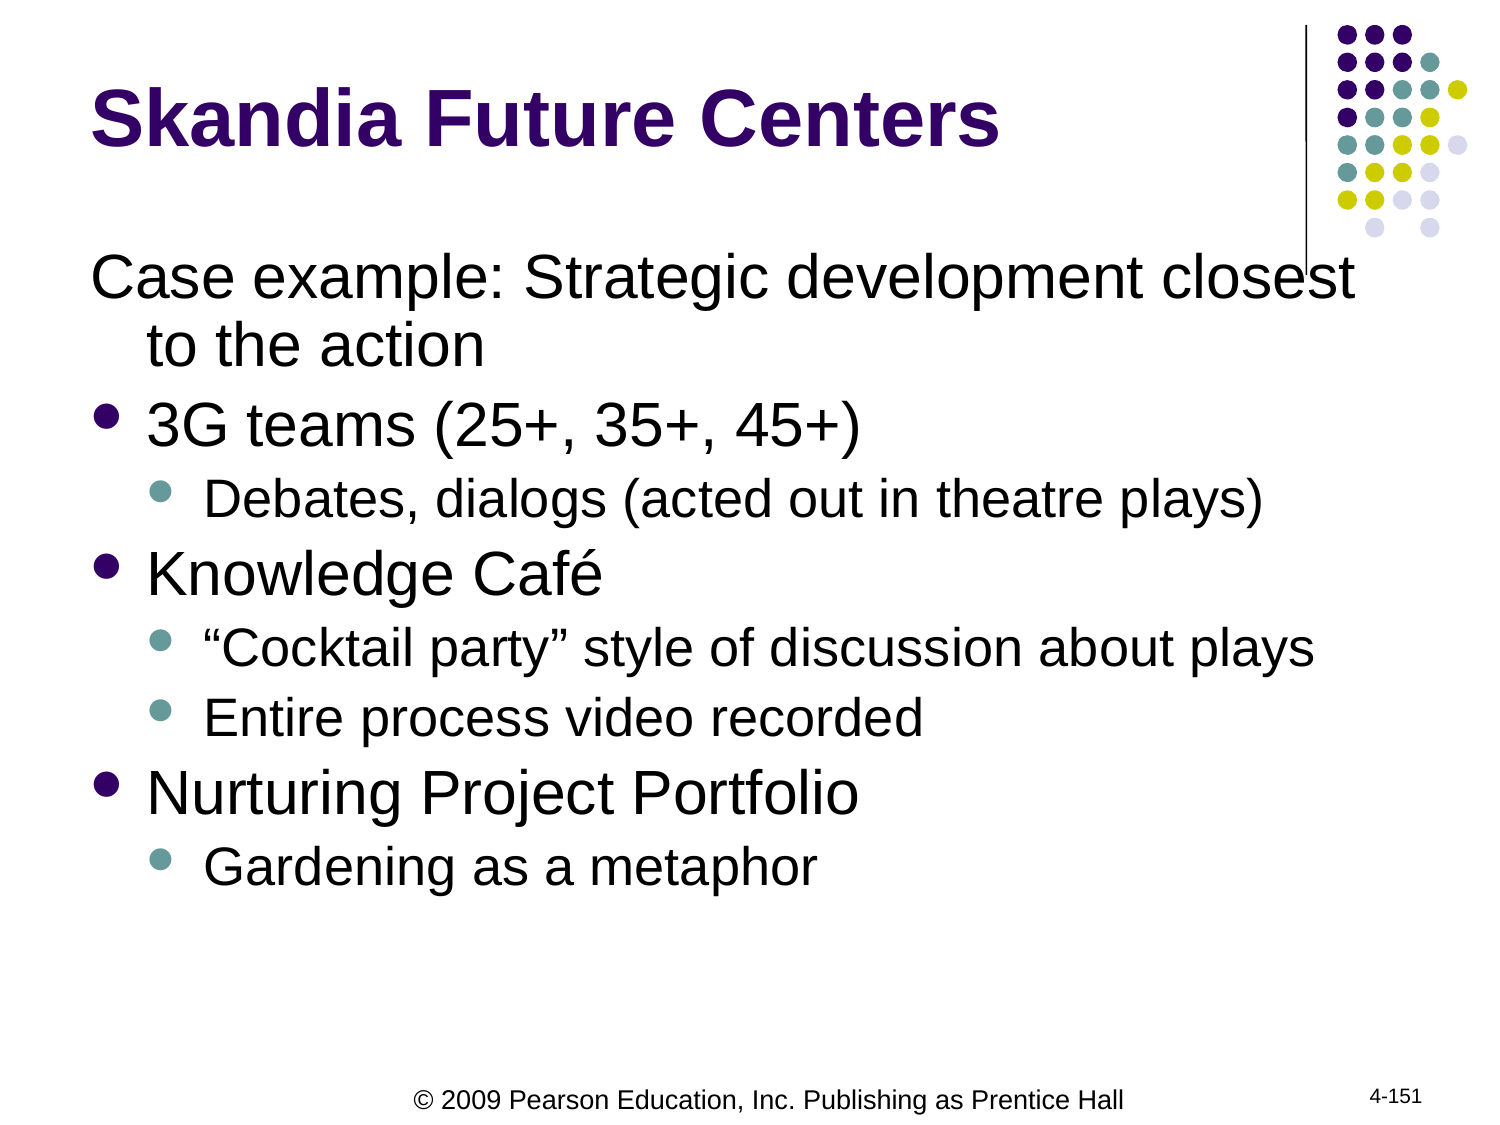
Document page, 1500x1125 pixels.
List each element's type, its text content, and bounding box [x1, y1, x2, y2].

list Case example: Strategic development closest to the action 3G teams (25+, 35+, 45+) Debates, dialogs (acted out in theatre plays) Knowledge Café “Cocktail party” style of discussion about plays Entire process video recorded Nurturing Project Portfolio Gardening as a metaphor [74, 237, 1426, 962]
slide_number 4-151 [1337, 1074, 1438, 1125]
title Skandia Future Centers [74, 37, 1313, 171]
